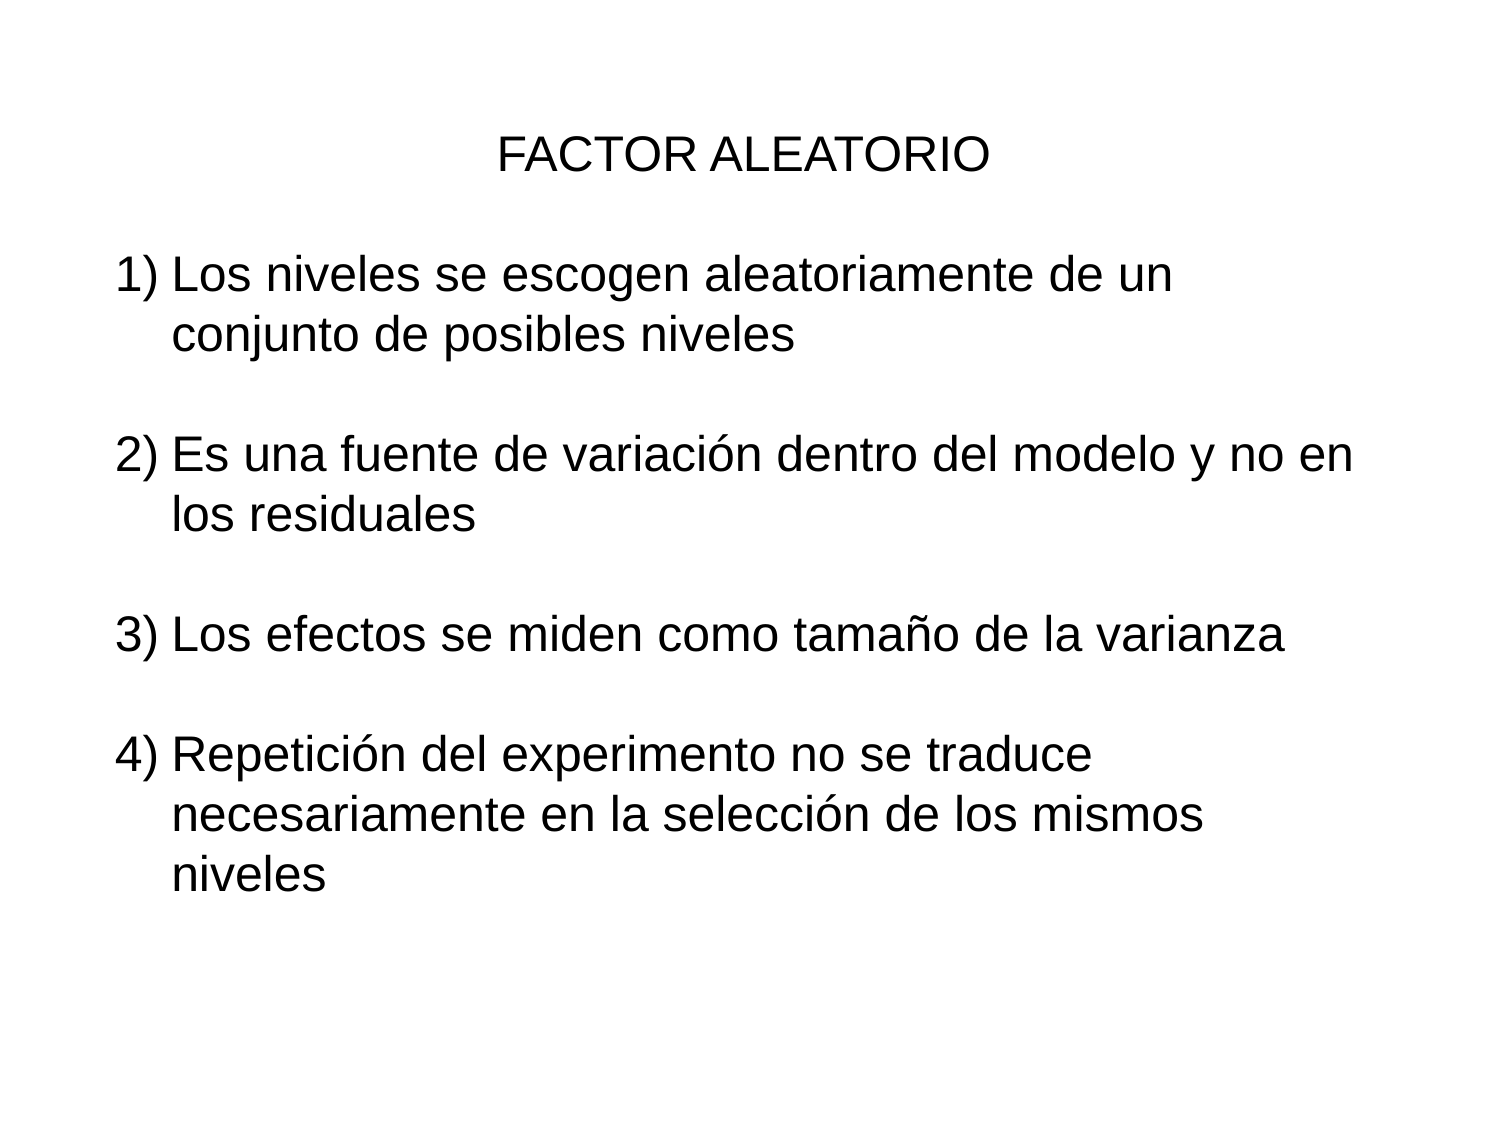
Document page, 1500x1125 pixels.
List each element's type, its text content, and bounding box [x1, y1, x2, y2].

text_box FACTOR ALEATORIO Los niveles se escogen aleatoriamente de un conjunto de posibles niveles Es una fuente de variación dentro del modelo y no en los residuales Los efectos se miden como tamaño de la varianza Repetición del experimento no se traduce necesariamente en la selección de los mismos niveles [100, 113, 1388, 969]
